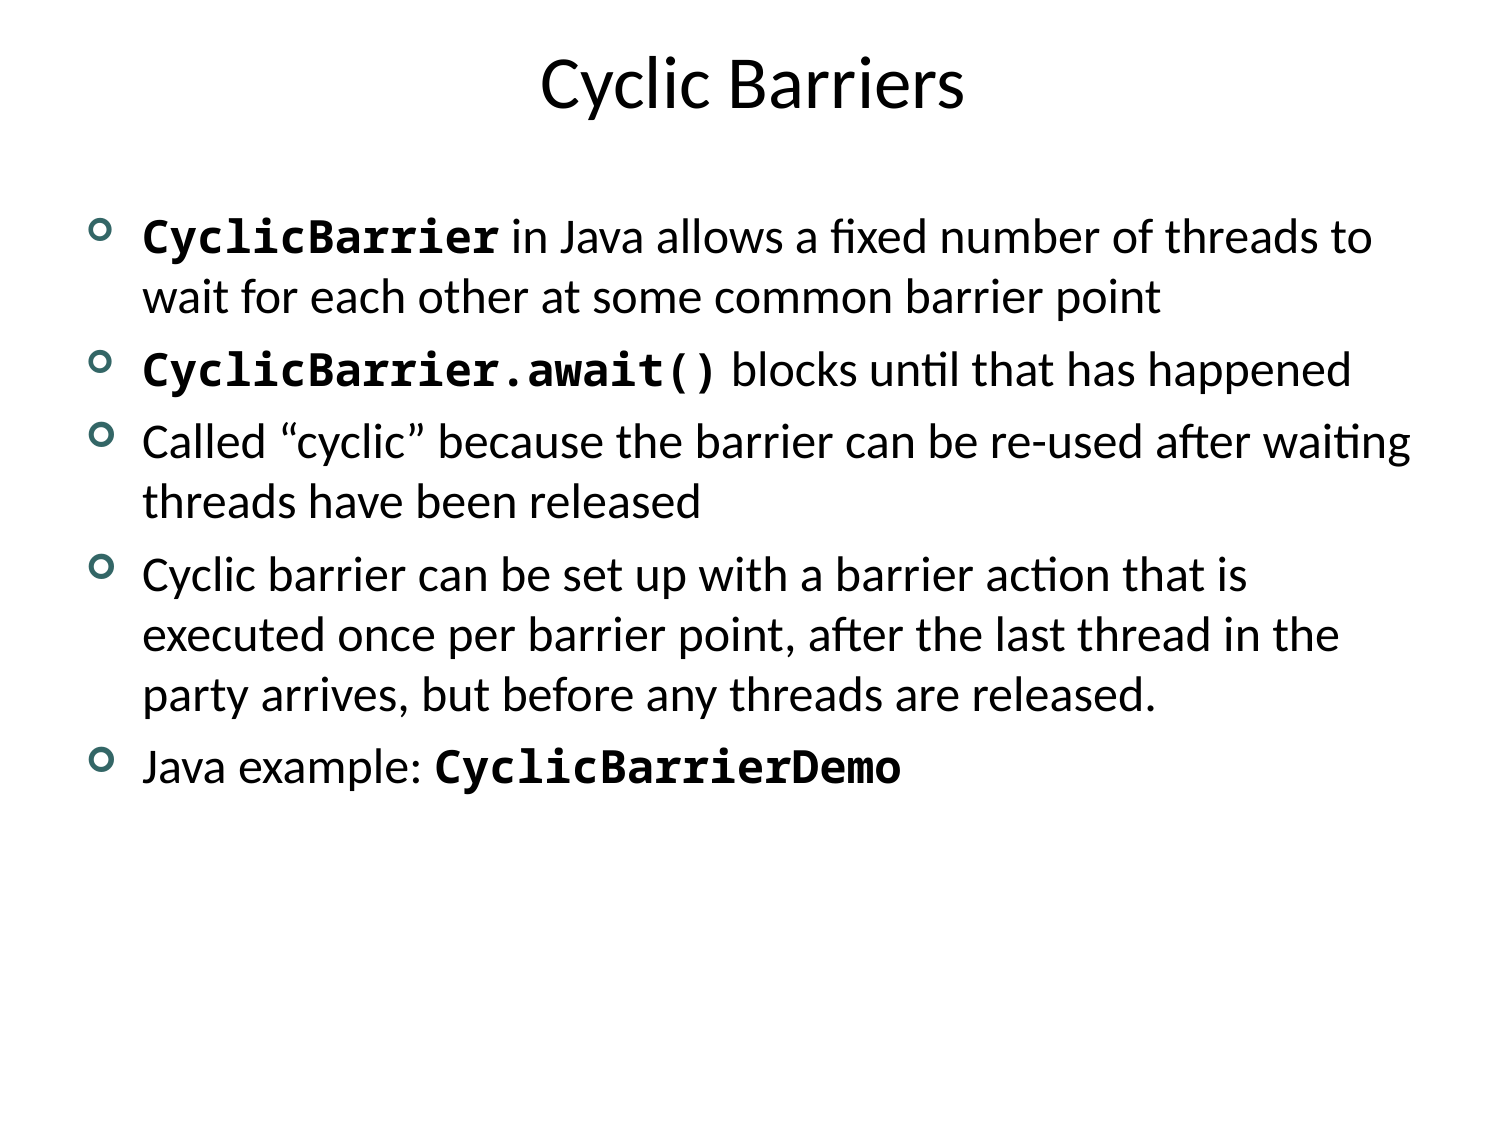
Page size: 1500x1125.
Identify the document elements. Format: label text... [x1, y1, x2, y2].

title Cyclic Barriers [76, 0, 1430, 158]
list CyclicBarrier in Java allows a fixed number of threads to wait for each other at some common barrier point CyclicBarrier.await() blocks until that has happened Called “cyclic” because the barrier can be re-used after waiting threads have been released Cyclic barrier can be set up with a barrier action that is executed once per barrier point, after the last thread in the party arrives, but before any threads are released. Java example: CyclicBarrierDemo [70, 196, 1436, 1095]
